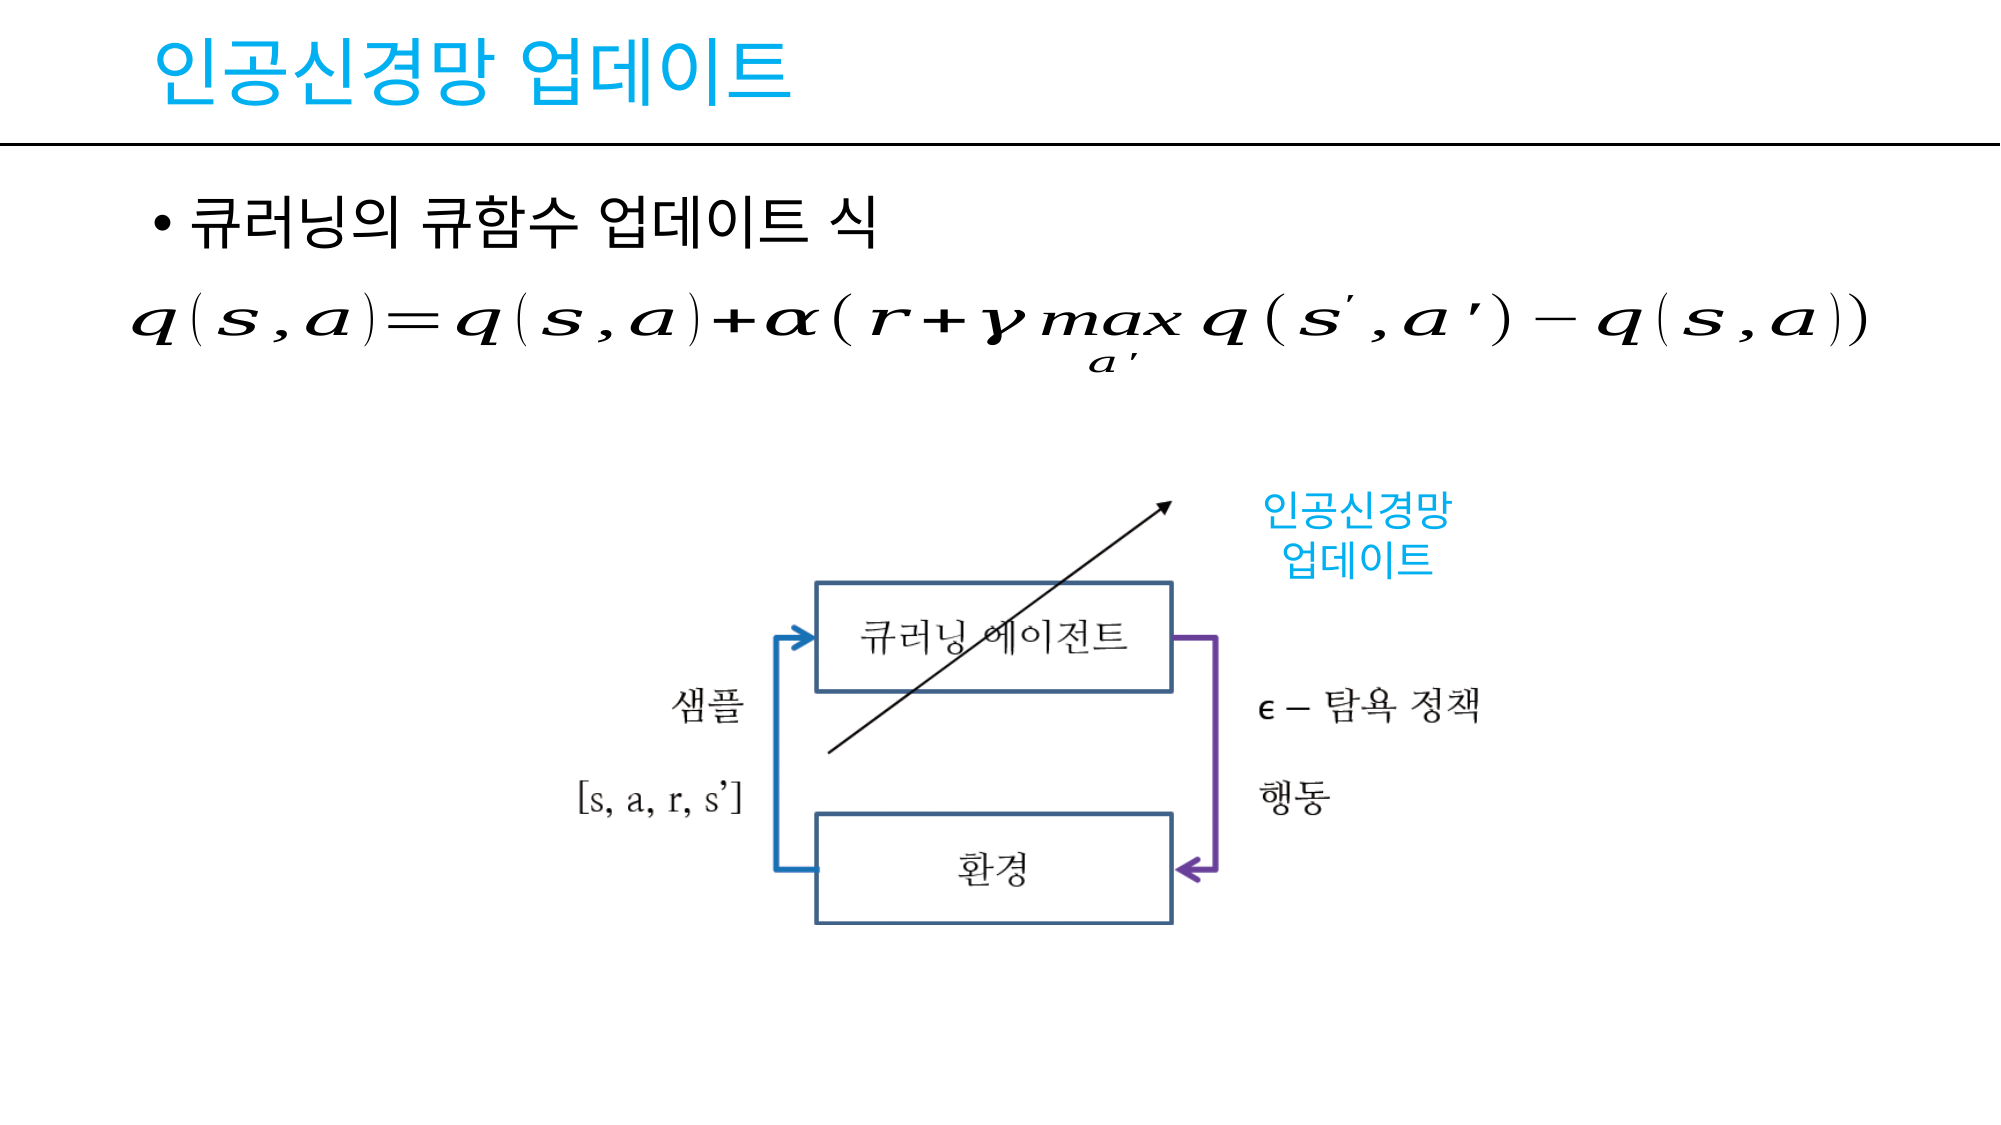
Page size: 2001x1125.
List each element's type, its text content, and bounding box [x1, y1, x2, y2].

picture [420, 479, 1580, 925]
title 인공신경망 업데이트 [137, 9, 1863, 143]
list 큐러닝의 큐함수 업데이트 식 [137, 187, 1863, 1043]
